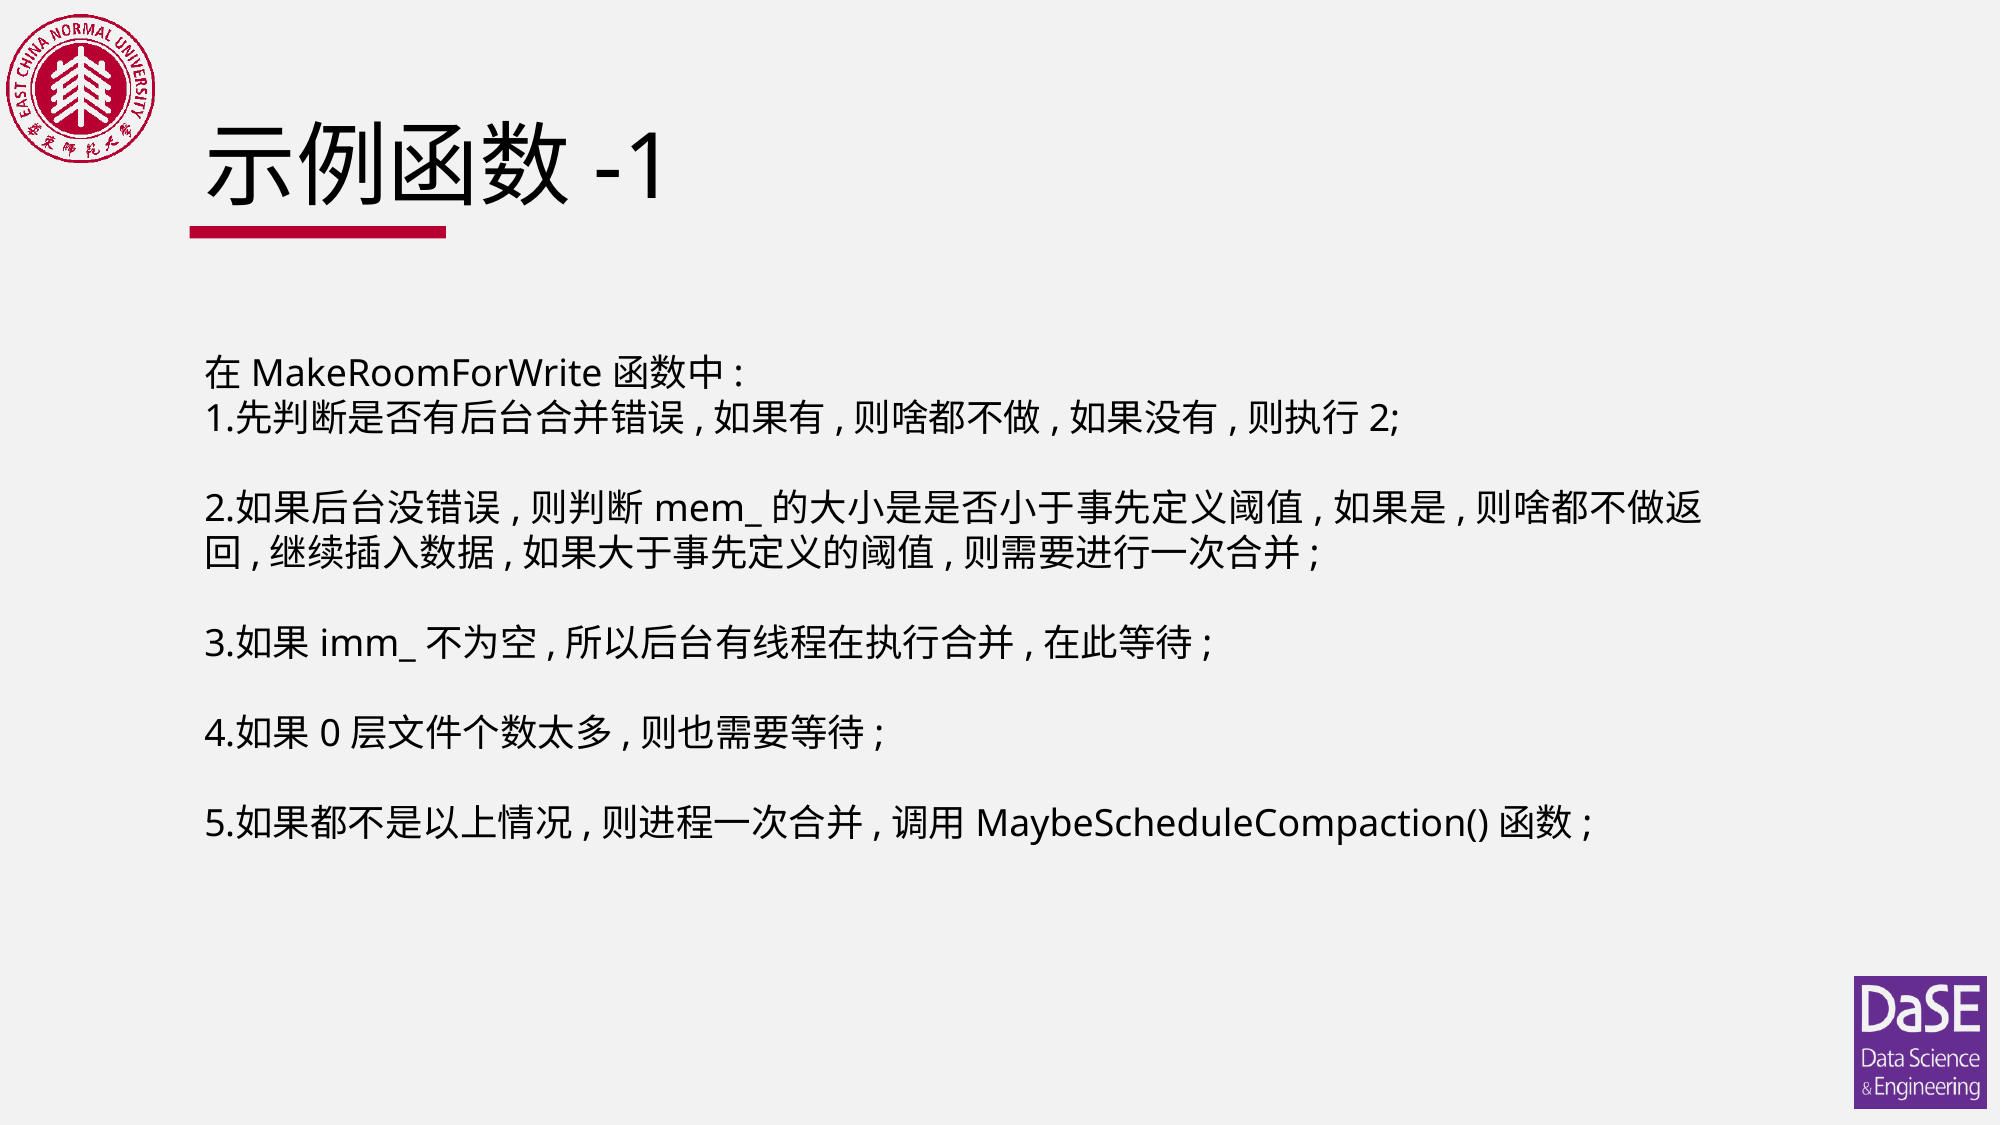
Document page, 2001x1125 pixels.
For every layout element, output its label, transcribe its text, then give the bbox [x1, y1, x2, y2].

title 示例函数-1 [189, 59, 1863, 278]
text_box 在MakeRoomForWrite函数中: 先判断是否有后台合并错误,如果有,则啥都不做,如果没有,则执行2; 如果后台没错误,则判断mem_的大小是是否小于事先定义阈值,如果是,则啥都不做返回,继续插入数据,如果大于事先定义的阈值,则需要进行一次合并; 如果imm_不为空,所以后台有线程在执行合并,在此等待; 如果0层文件个数太多,则也需要等待; 如果都不是以上情况,则进程一次合并,调用MaybeScheduleCompaction()函数; [189, 341, 1719, 851]
picture [1854, 976, 1987, 1109]
picture [6, 14, 155, 163]
